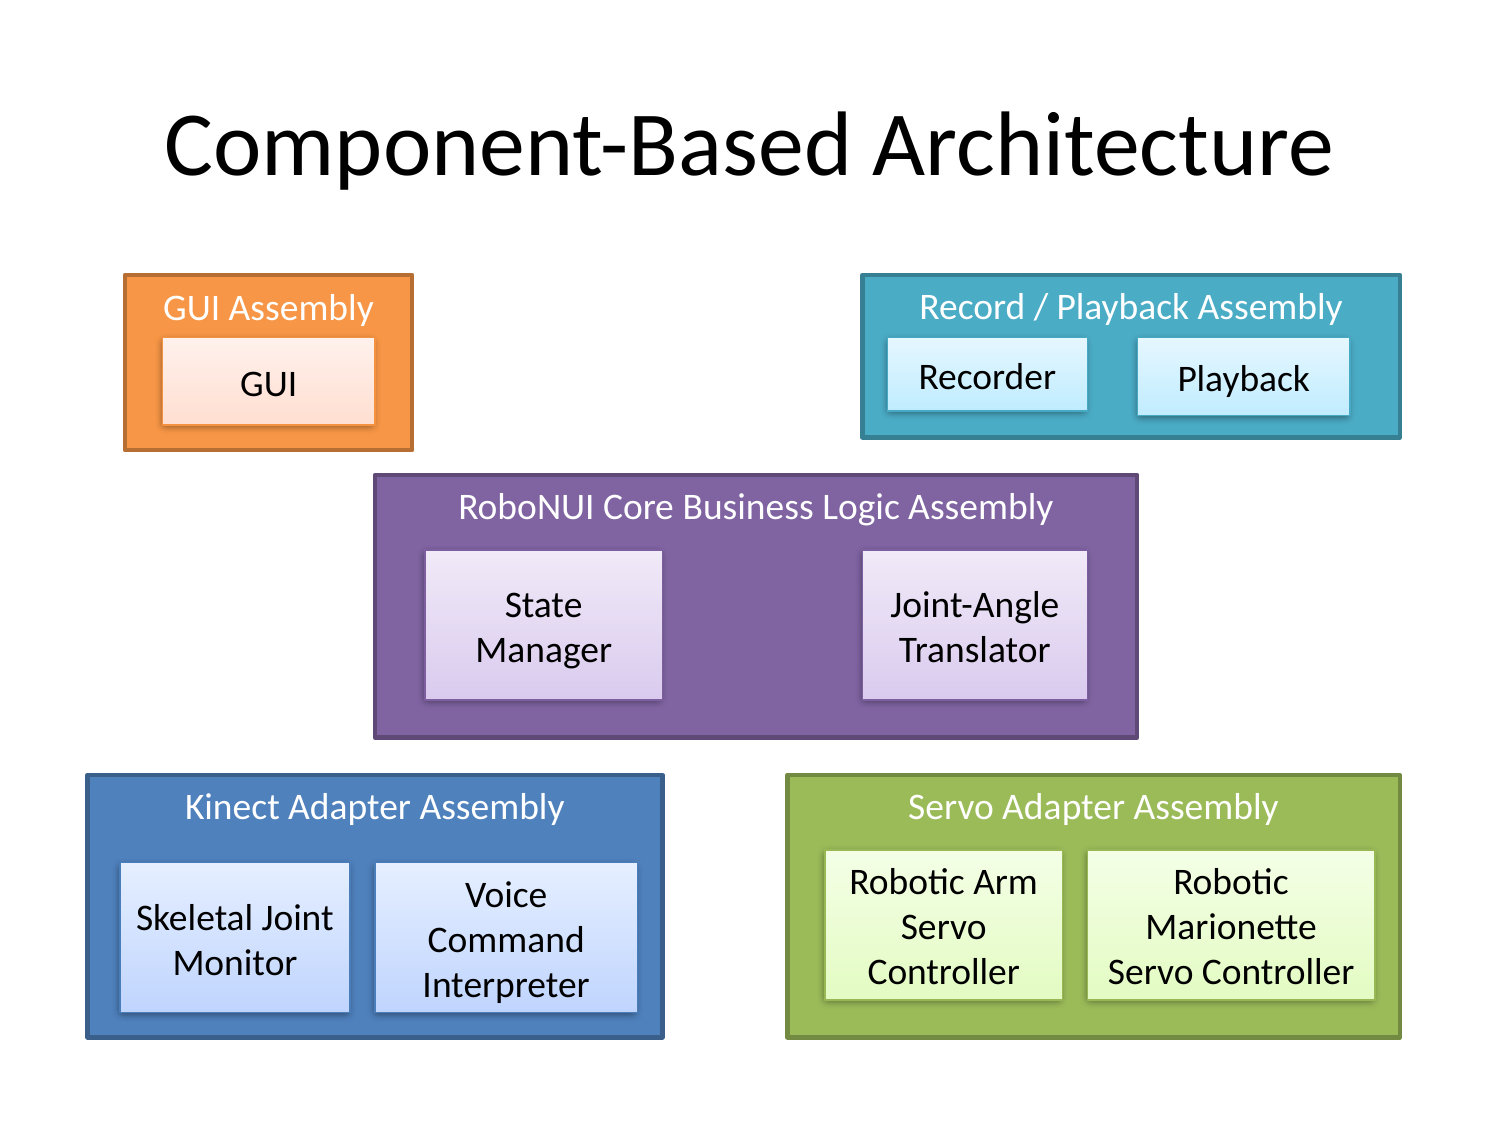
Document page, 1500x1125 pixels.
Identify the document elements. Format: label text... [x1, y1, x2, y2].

title Component-Based Architecture [75, 45, 1425, 233]
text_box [124, 274, 413, 451]
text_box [87, 774, 663, 1038]
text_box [787, 774, 1401, 1038]
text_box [374, 474, 1138, 738]
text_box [862, 274, 1401, 438]
